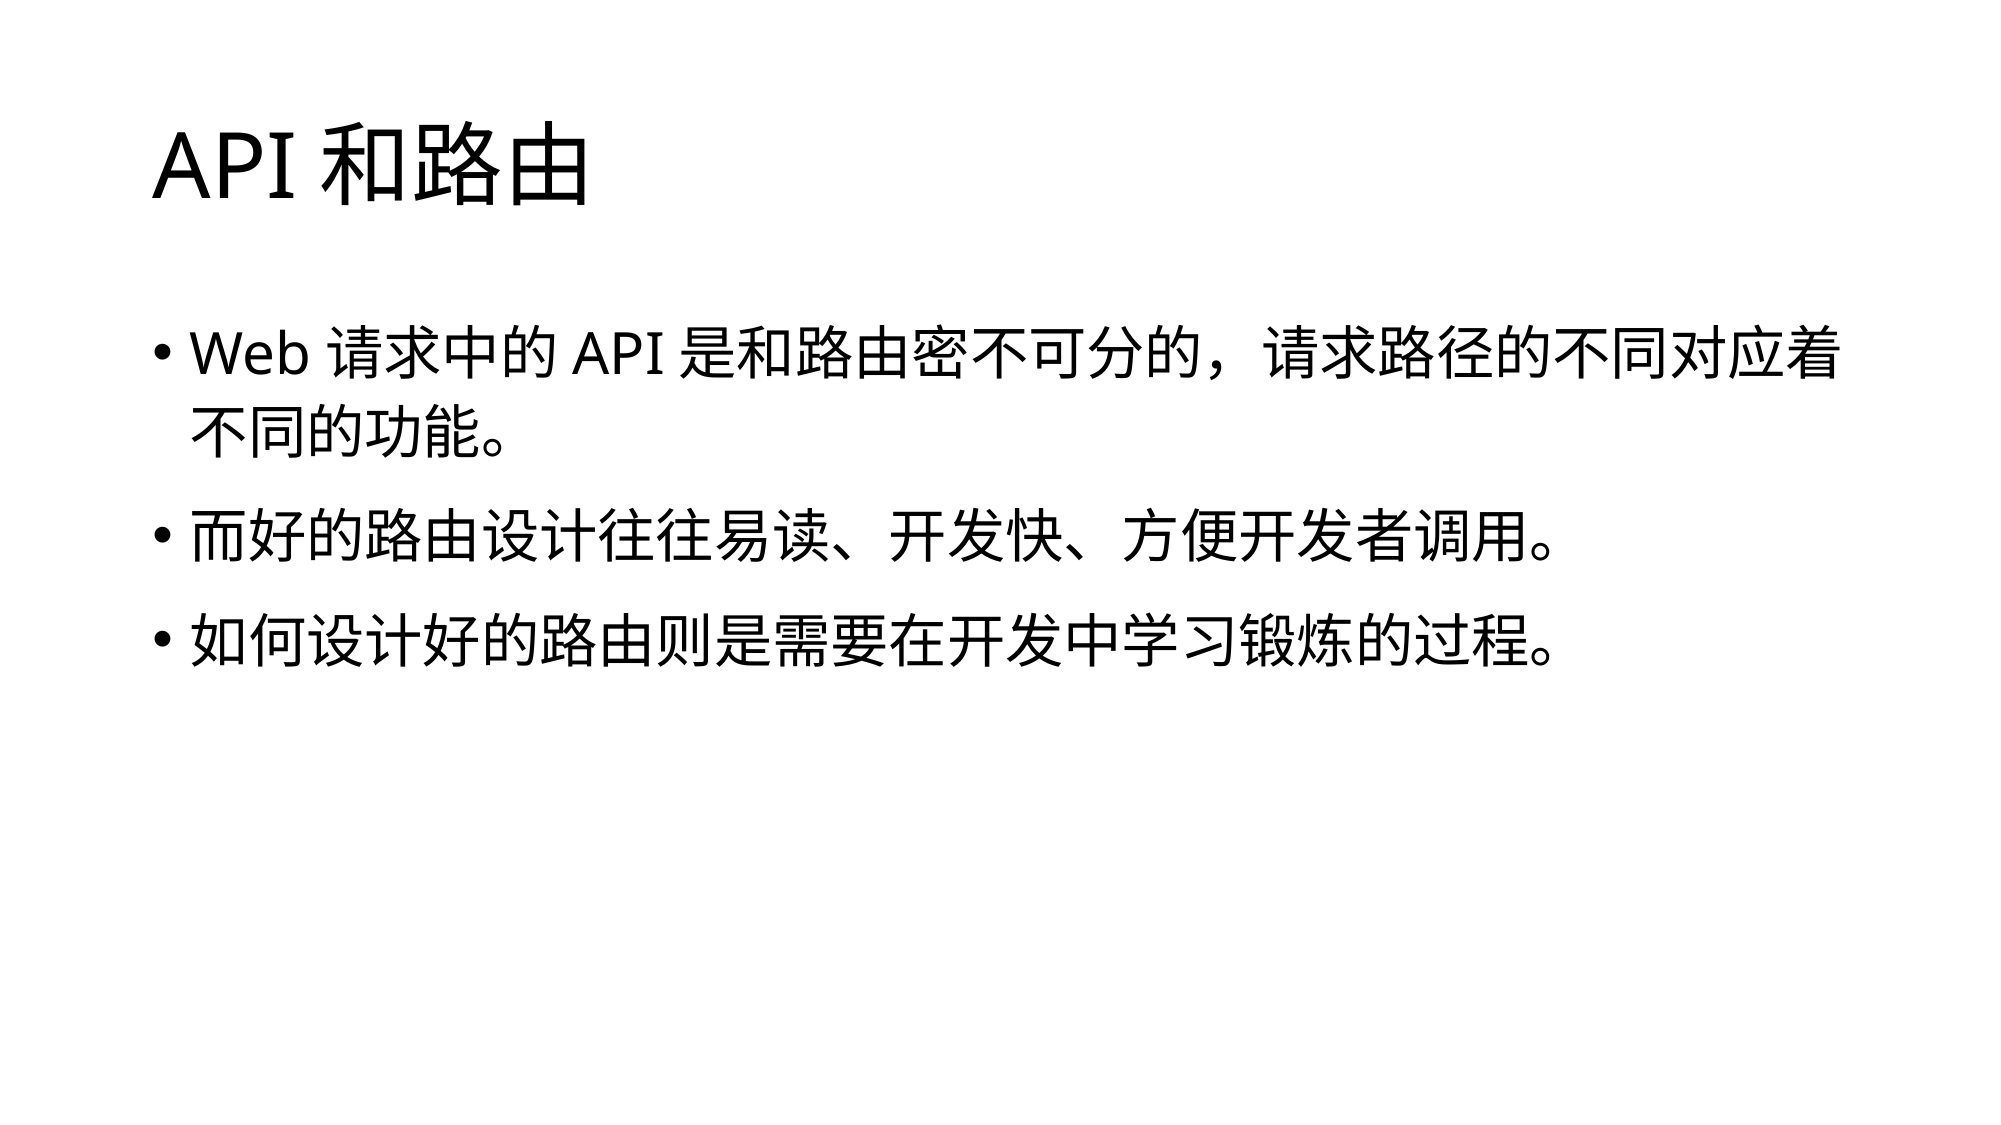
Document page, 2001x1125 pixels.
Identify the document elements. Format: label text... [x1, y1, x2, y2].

title API和路由 [137, 59, 1863, 278]
list Web请求中的API是和路由密不可分的，请求路径的不同对应着不同的功能。 而好的路由设计往往易读、开发快、方便开发者调用。 如何设计好的路由则是需要在开发中学习锻炼的过程。 [137, 299, 1863, 1014]
